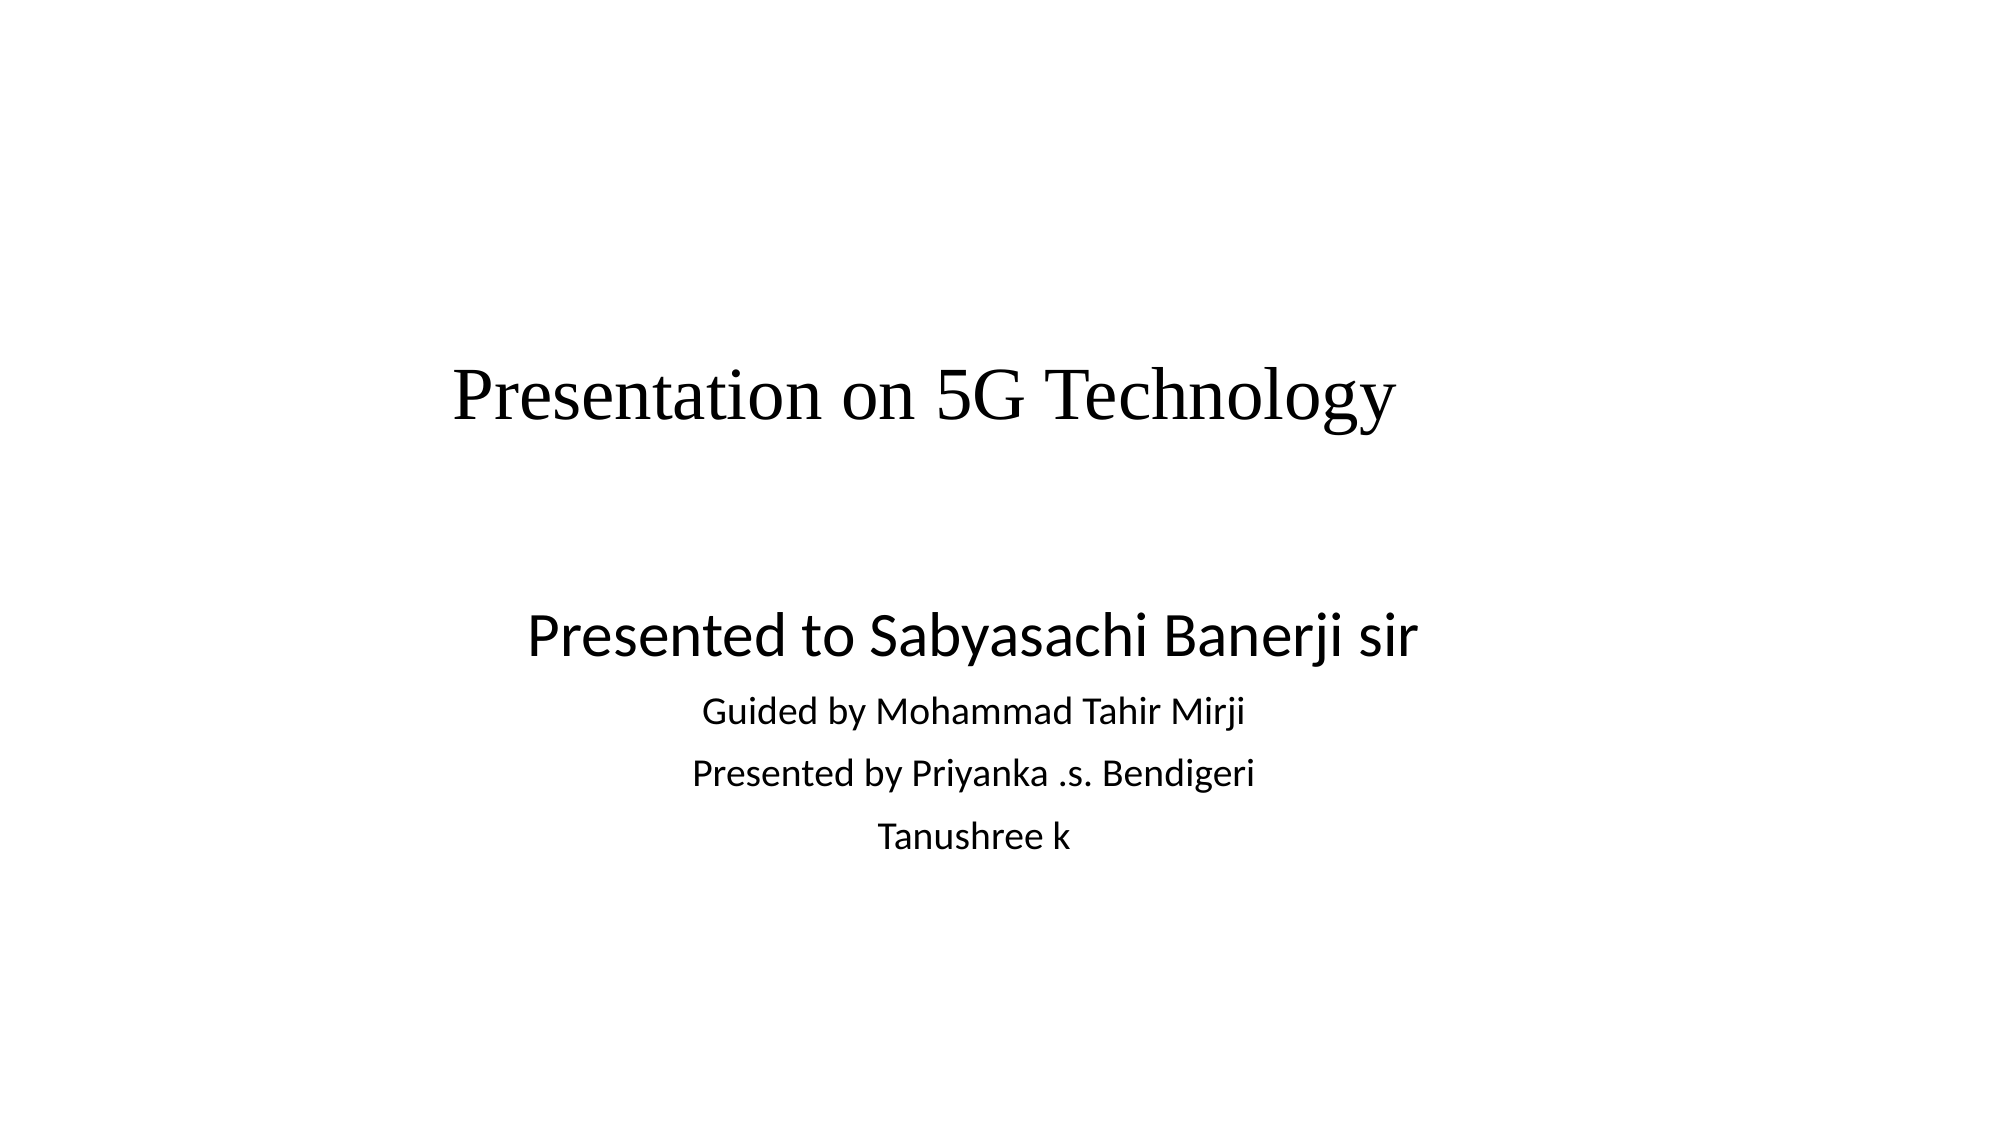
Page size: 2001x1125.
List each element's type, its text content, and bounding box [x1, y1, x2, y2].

subtitle Presented to Sabyasachi Banerji sir Guided by Mohammad Tahir Mirji Presented by Priyanka .s. Bendigeri Tanushree k [477, 594, 1471, 866]
title Presentation on 5G Technology [174, 51, 1675, 444]
